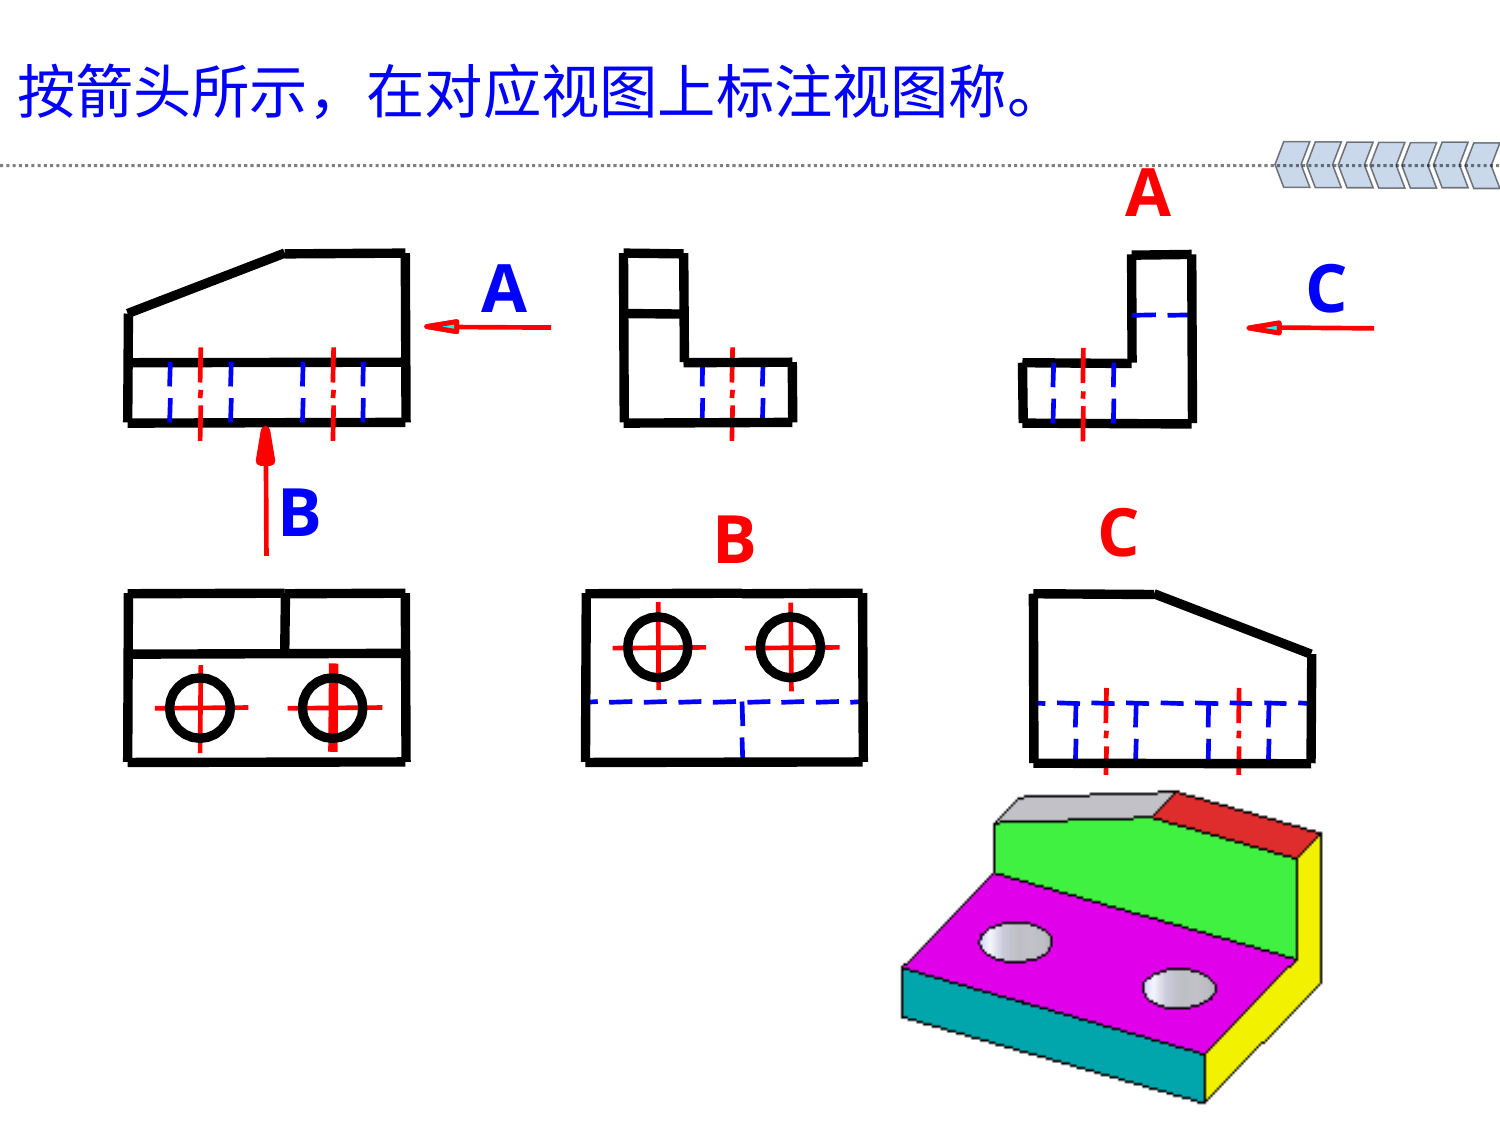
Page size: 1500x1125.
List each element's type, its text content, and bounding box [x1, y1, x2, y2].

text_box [127, 149, 1375, 782]
title 按箭头所示，在对应视图上标注视图称。 [2, 0, 1380, 186]
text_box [871, 775, 1336, 1116]
